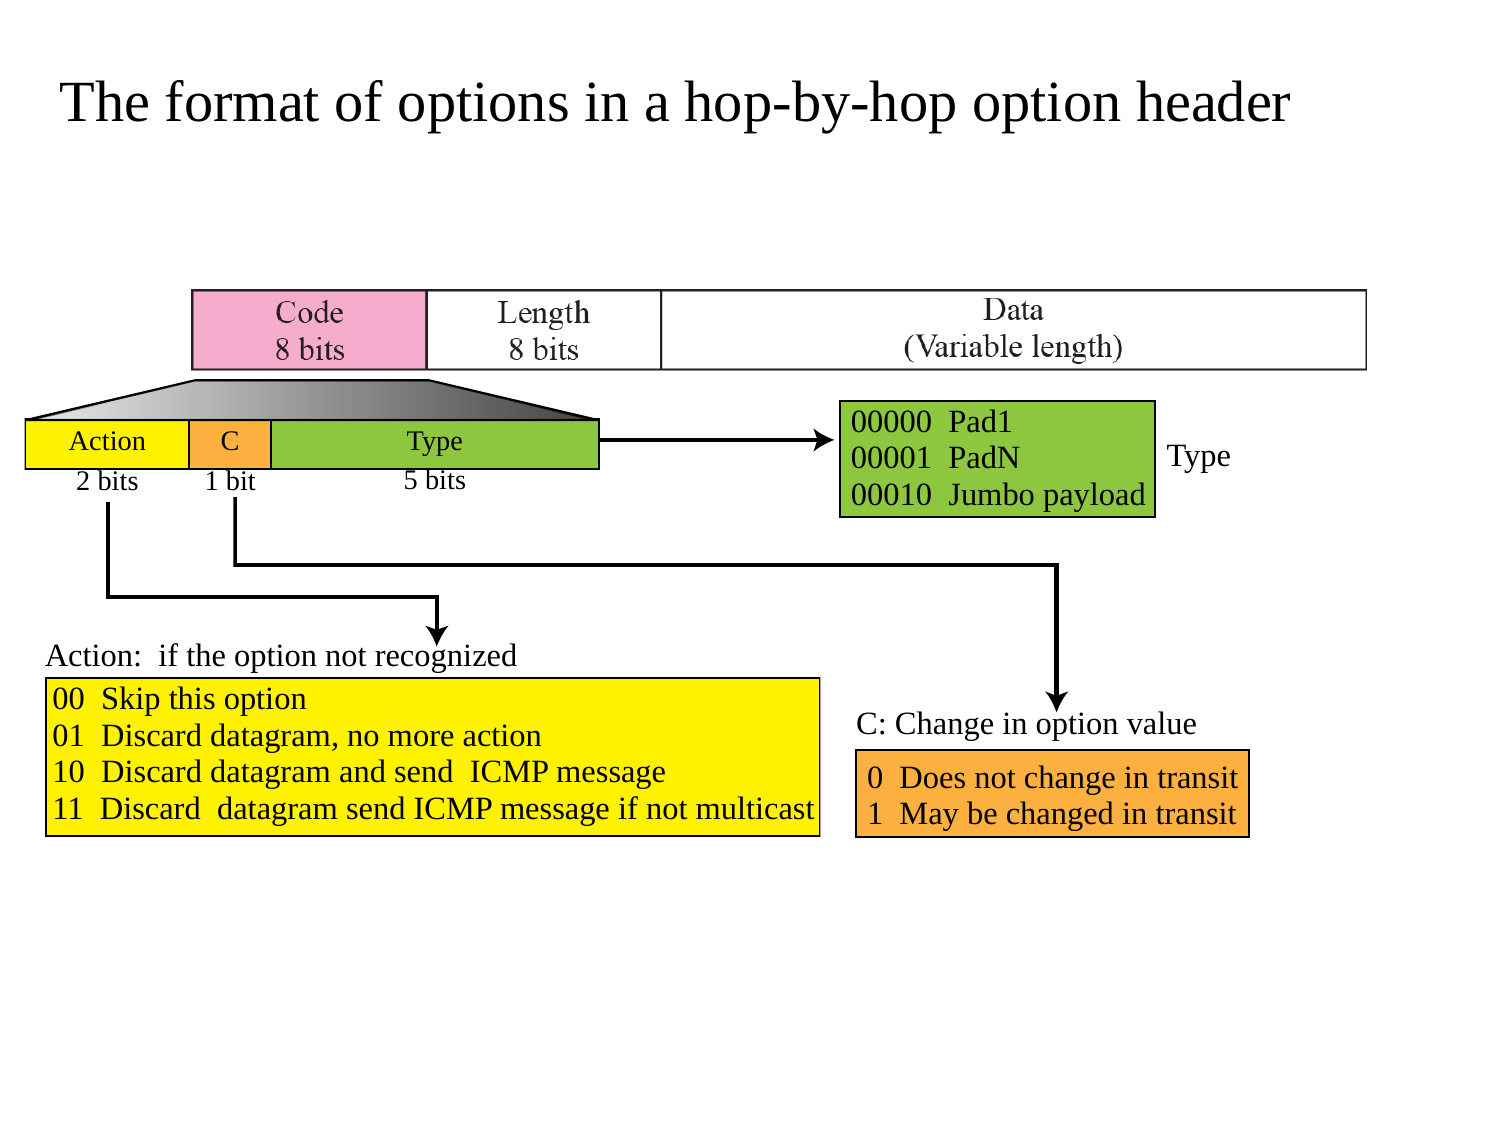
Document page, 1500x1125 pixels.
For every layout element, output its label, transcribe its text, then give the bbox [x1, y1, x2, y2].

picture [191, 289, 1367, 372]
picture [24, 379, 1250, 838]
text_box The format of options in a hop-by-hop option header [45, 55, 1313, 141]
